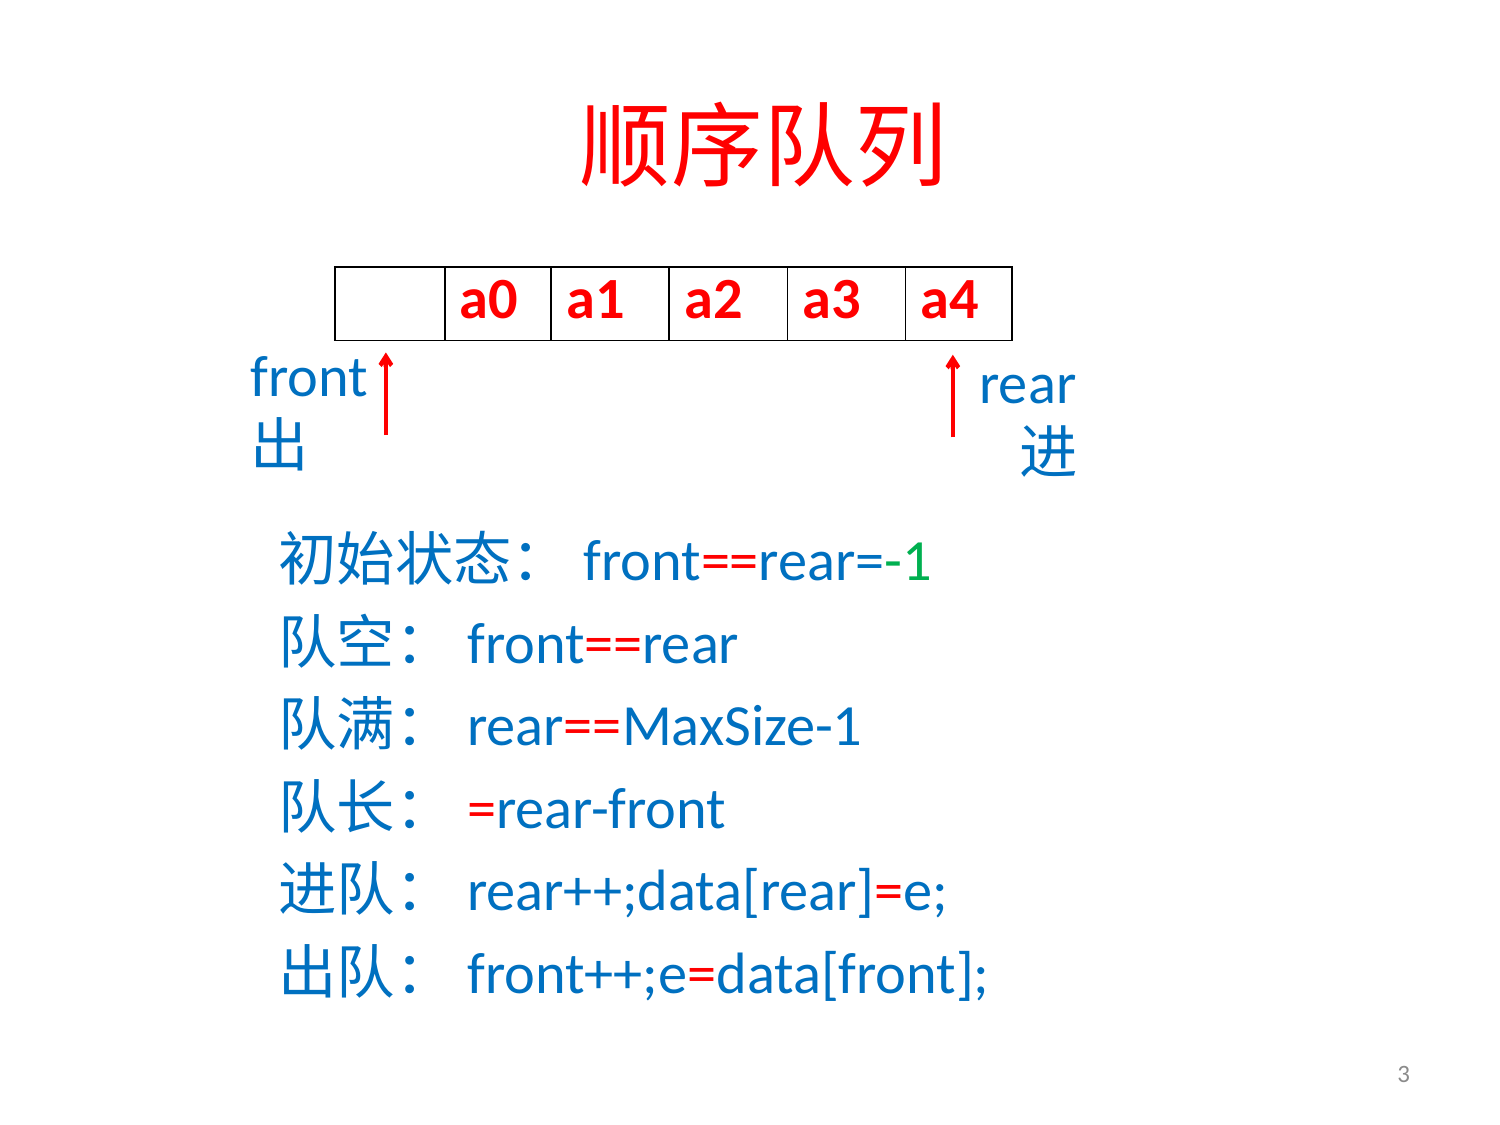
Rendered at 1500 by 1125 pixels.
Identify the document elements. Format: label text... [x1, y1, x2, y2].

text_box 初始状态：front==rear=-1 队空：front==rear 队满：rear==MaxSize-1 队长：=rear-front 进队：rear++;data[rear]=e; 出队：front++;e=data[front]; [263, 515, 1080, 1013]
title 顺序队列 [88, 66, 1439, 220]
text_box rear 进 [964, 338, 1093, 493]
table_header [336, 268, 444, 340]
slide_number 3 [1074, 1042, 1425, 1103]
table_header a4 [906, 268, 1011, 340]
table_header a0 [446, 268, 550, 340]
table_header a1 [552, 268, 668, 340]
text_box front 出 [235, 338, 383, 479]
table_header a2 [670, 268, 787, 340]
table_header a3 [788, 268, 905, 340]
